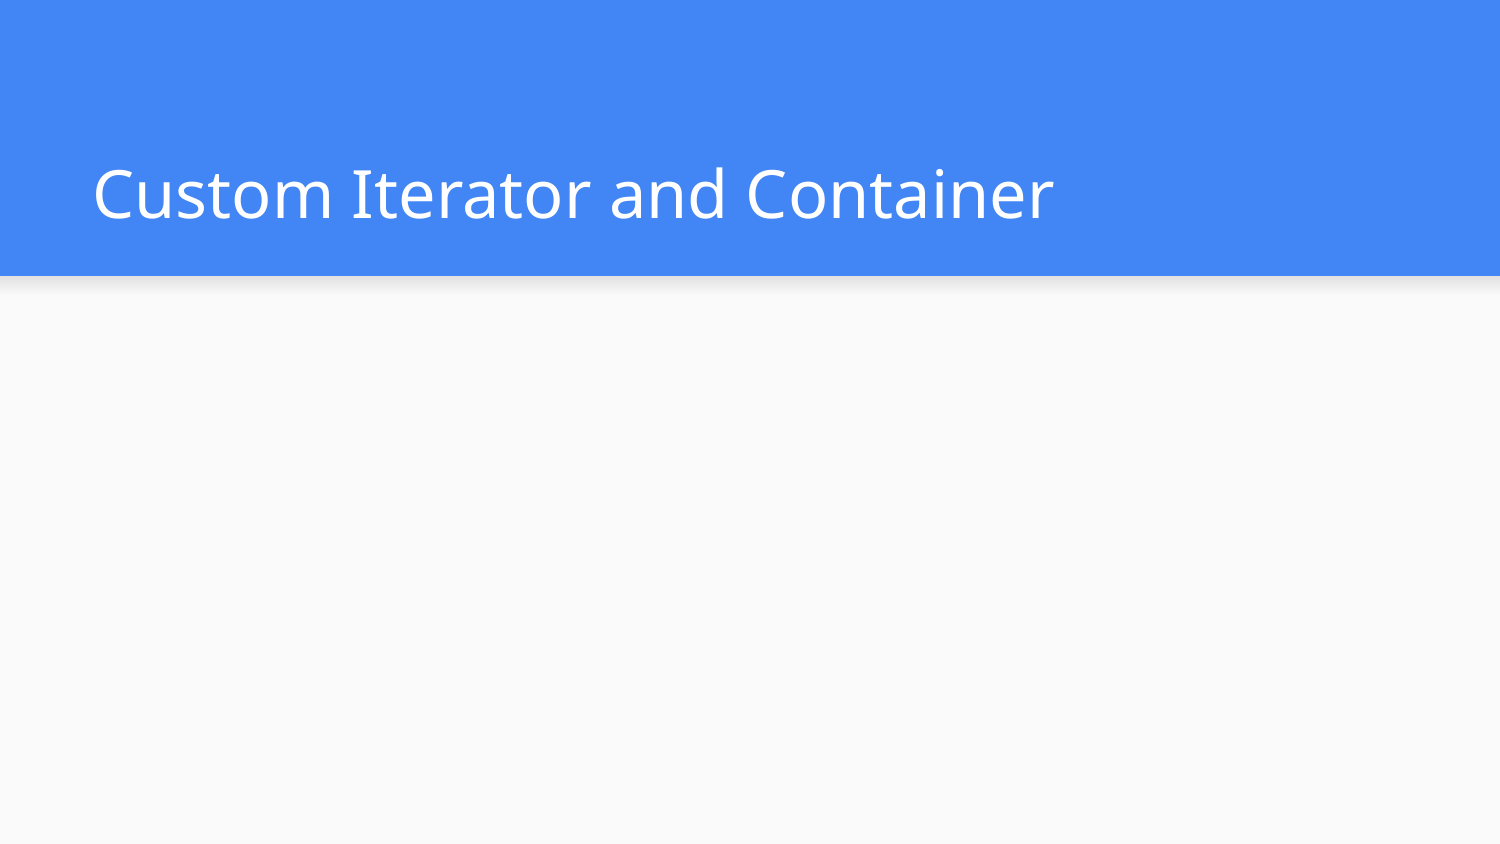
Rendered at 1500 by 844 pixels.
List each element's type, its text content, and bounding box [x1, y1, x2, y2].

title Custom Iterator and Container [77, 121, 1427, 248]
